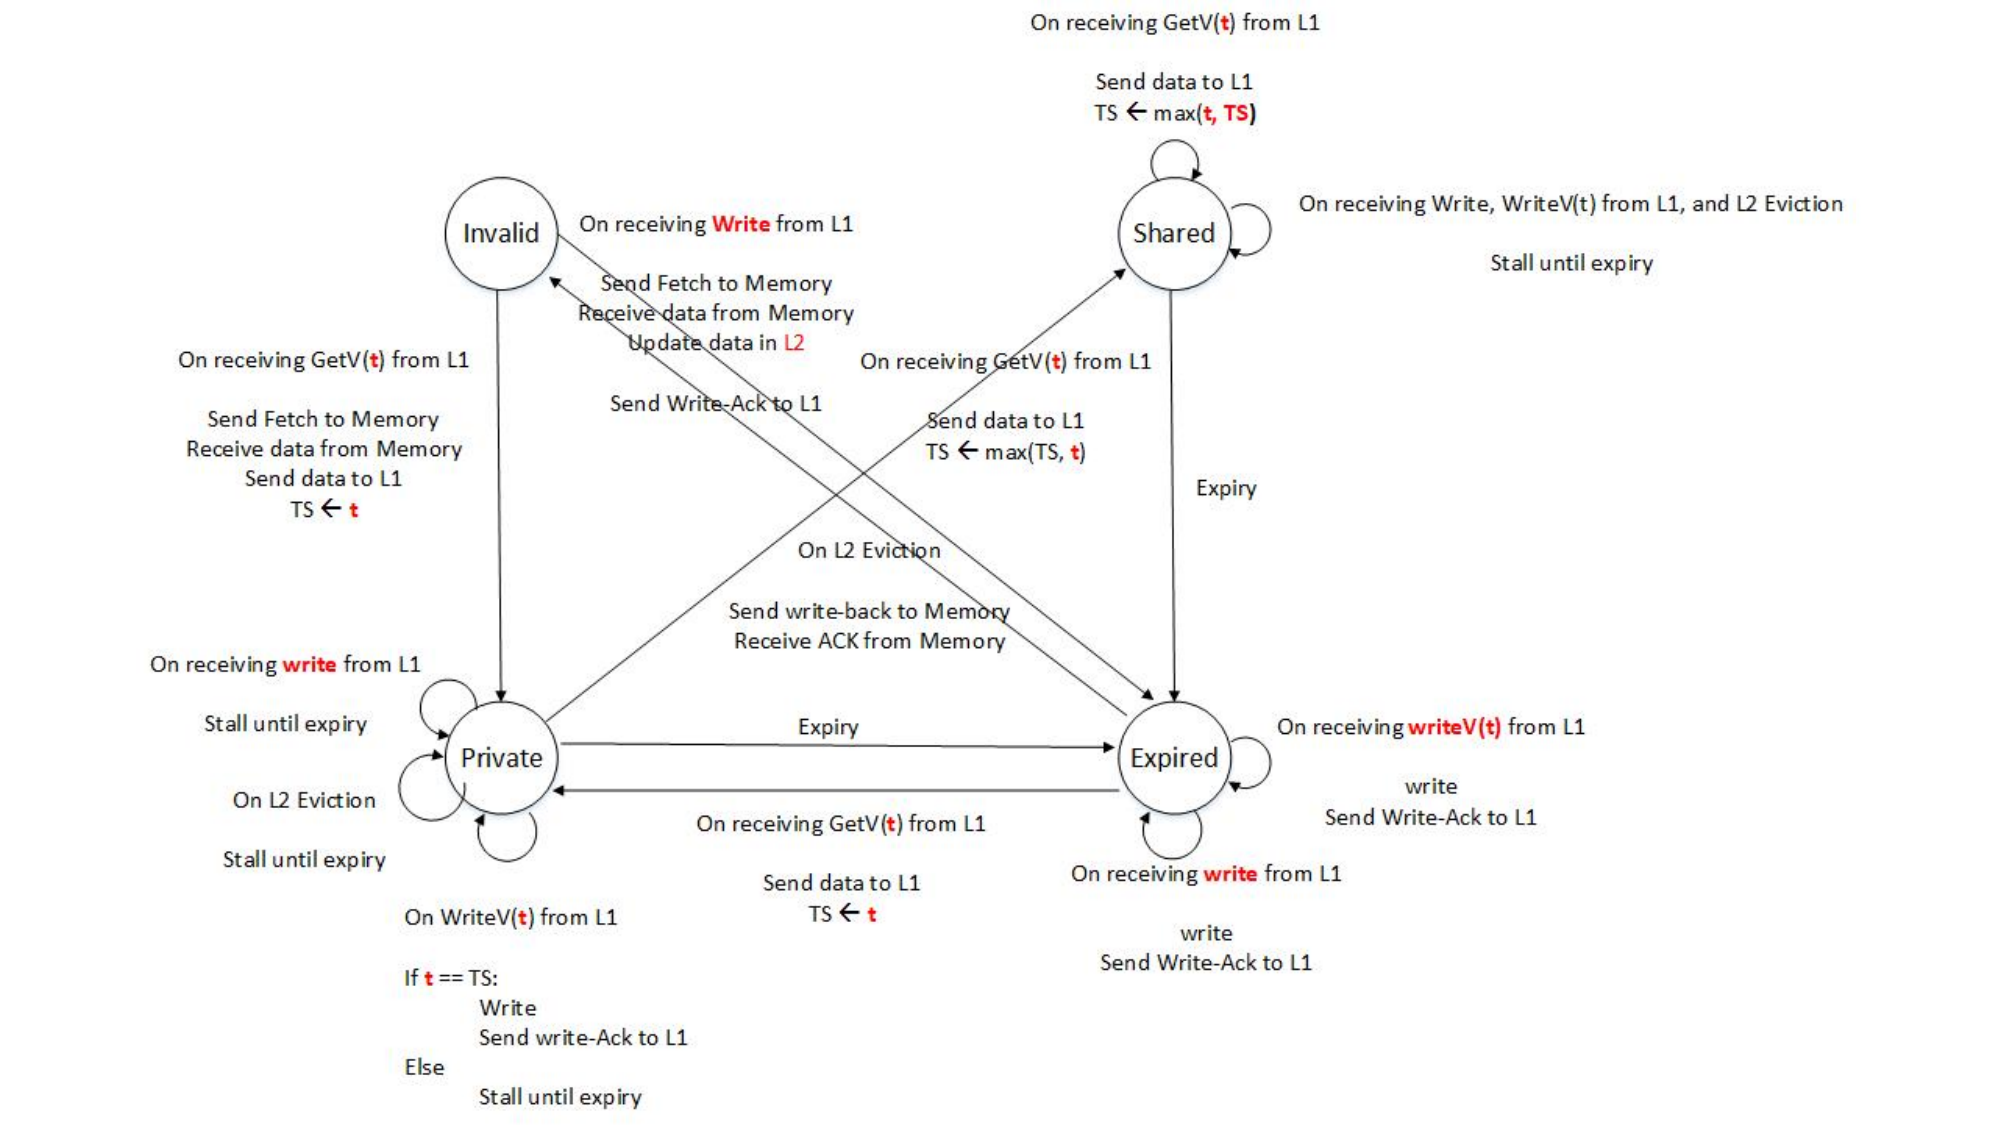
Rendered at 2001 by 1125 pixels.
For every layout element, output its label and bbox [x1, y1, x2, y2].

picture [136, 0, 1864, 1125]
